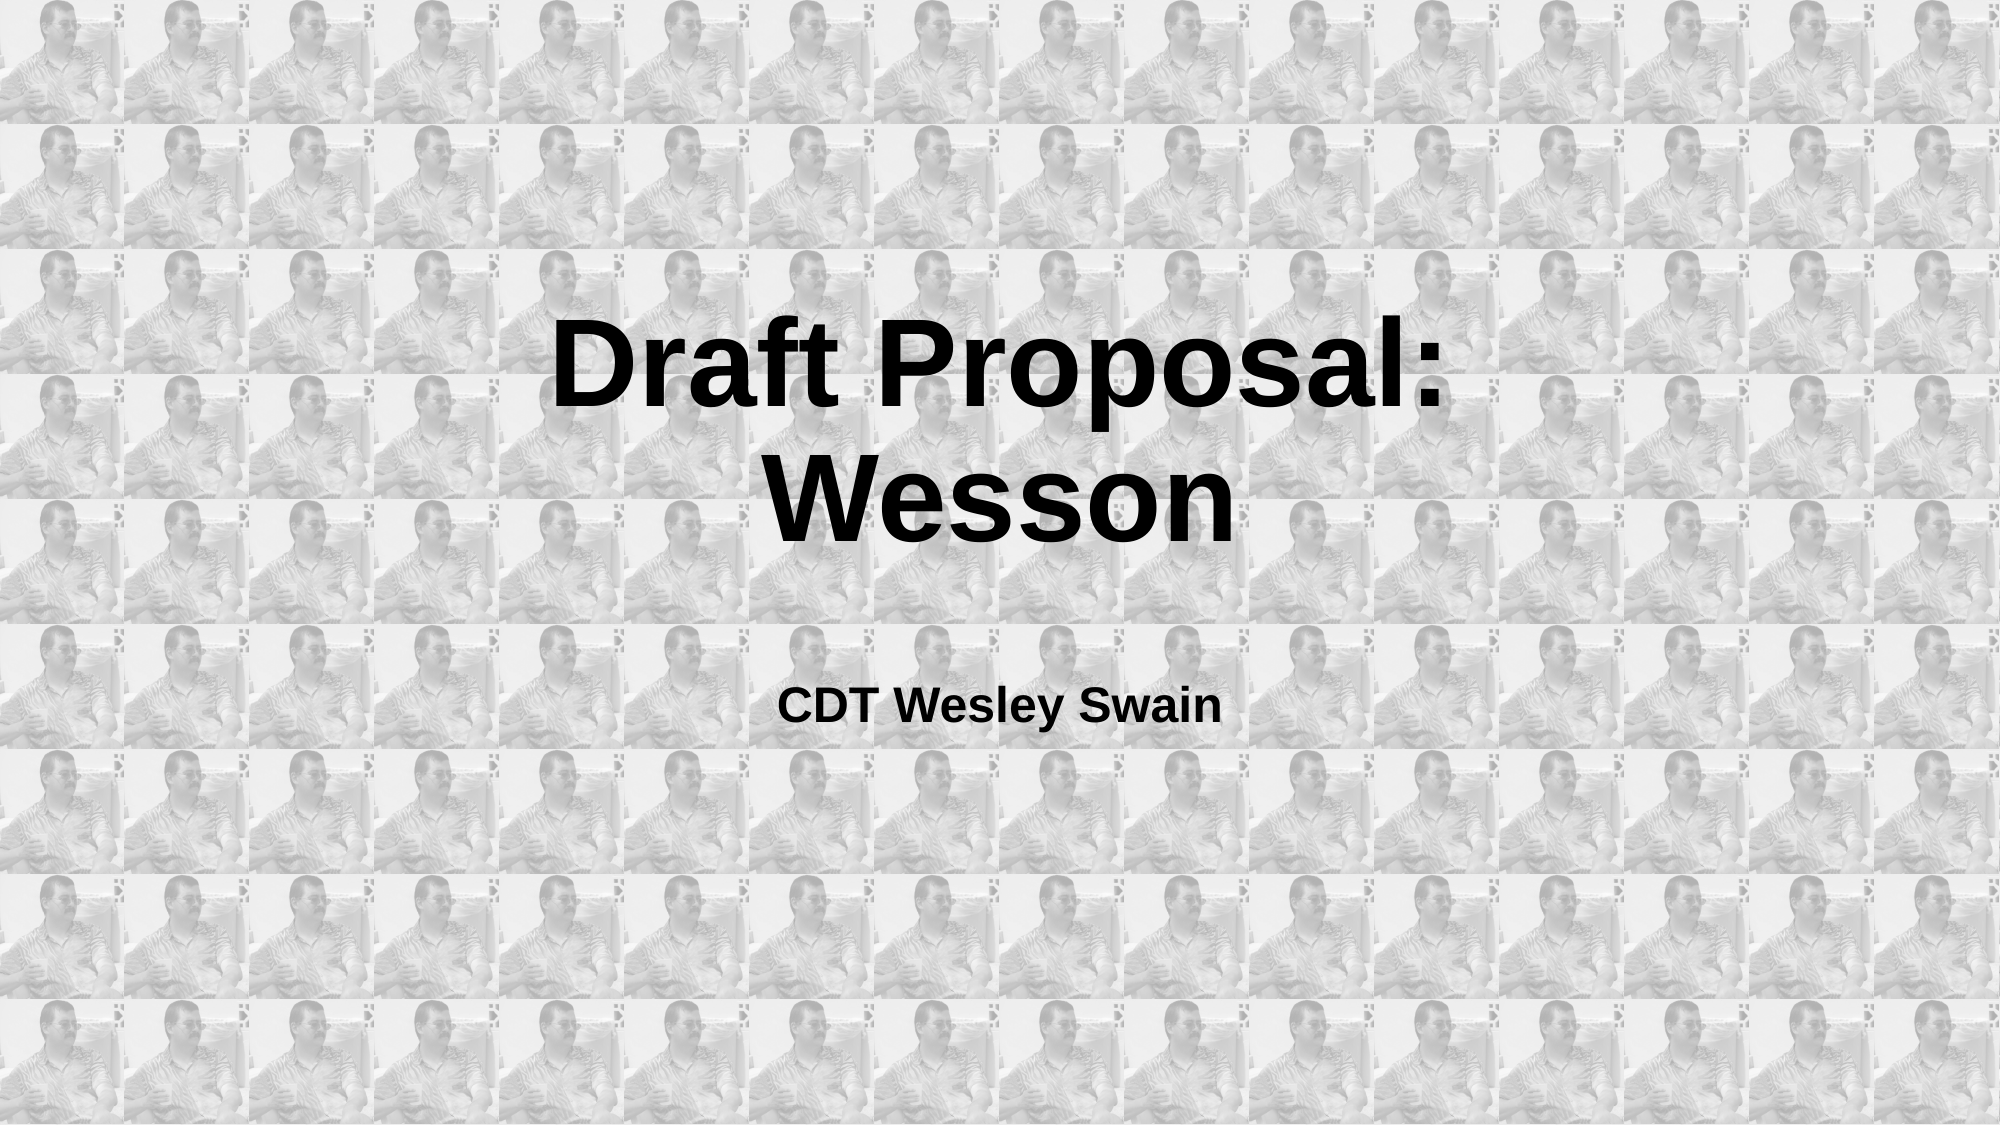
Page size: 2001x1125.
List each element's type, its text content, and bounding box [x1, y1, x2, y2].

subtitle CDT Wesley Swain [249, 590, 1750, 863]
title Draft Proposal: Wesson [249, 184, 1750, 576]
